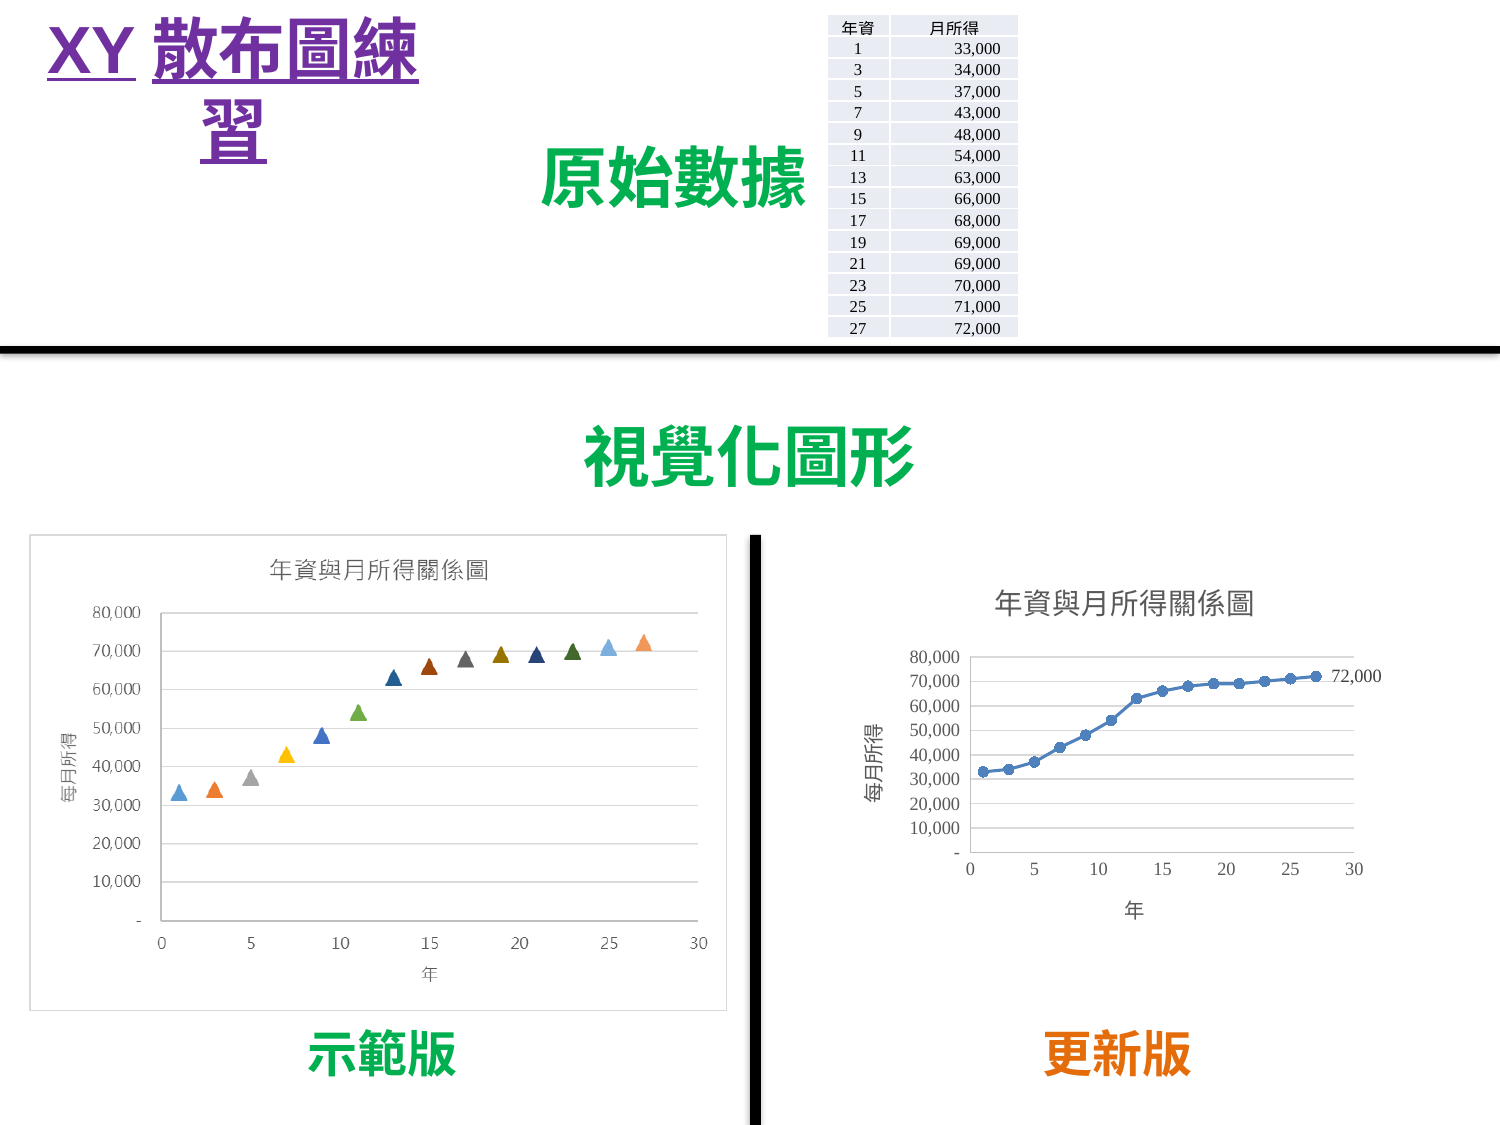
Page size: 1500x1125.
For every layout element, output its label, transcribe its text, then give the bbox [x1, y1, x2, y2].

table_cell 63,000 [891, 166, 1018, 186]
table_header 年資 [828, 15, 889, 35]
table_cell 70,000 [891, 274, 1018, 294]
table_cell 68,000 [891, 209, 1018, 229]
table_cell 66,000 [891, 188, 1018, 208]
table_cell 37,000 [891, 80, 1018, 100]
table_cell 15 [828, 188, 889, 208]
table_header 月所得 [891, 15, 1018, 35]
table_cell 69,000 [891, 231, 1018, 251]
table_cell 19 [828, 231, 889, 251]
table_cell 34,000 [891, 59, 1018, 78]
picture [29, 534, 728, 1011]
table_cell 5 [828, 80, 889, 100]
table_cell 11 [828, 145, 889, 165]
chart [826, 562, 1387, 956]
table_cell 27 [828, 317, 889, 337]
table_cell 17 [828, 209, 889, 229]
text_box [750, 1090, 761, 1125]
table_cell 13 [828, 166, 889, 186]
table_cell 71,000 [891, 296, 1018, 315]
table_cell 7 [828, 102, 889, 121]
table_cell 23 [828, 274, 889, 294]
table_cell 72,000 [891, 317, 1018, 337]
table_cell 9 [828, 123, 889, 143]
table_cell 54,000 [891, 145, 1018, 165]
table_cell 48,000 [891, 123, 1018, 143]
text_box [750, 534, 761, 1015]
text_box 示範版 更新版 [0, 1015, 1500, 1090]
table_cell 33,000 [891, 37, 1018, 57]
text_box XY散布圖練習 [0, 0, 467, 175]
text_box [0, 346, 1500, 354]
table_cell 25 [828, 296, 889, 315]
text_box 視覺化圖形 [0, 406, 1500, 502]
text_box 原始數據 [525, 128, 827, 223]
table_cell 69,000 [891, 253, 1018, 272]
table_cell 21 [828, 253, 889, 272]
table_cell 3 [828, 59, 889, 78]
table_cell 43,000 [891, 102, 1018, 121]
table_cell 1 [828, 37, 889, 57]
